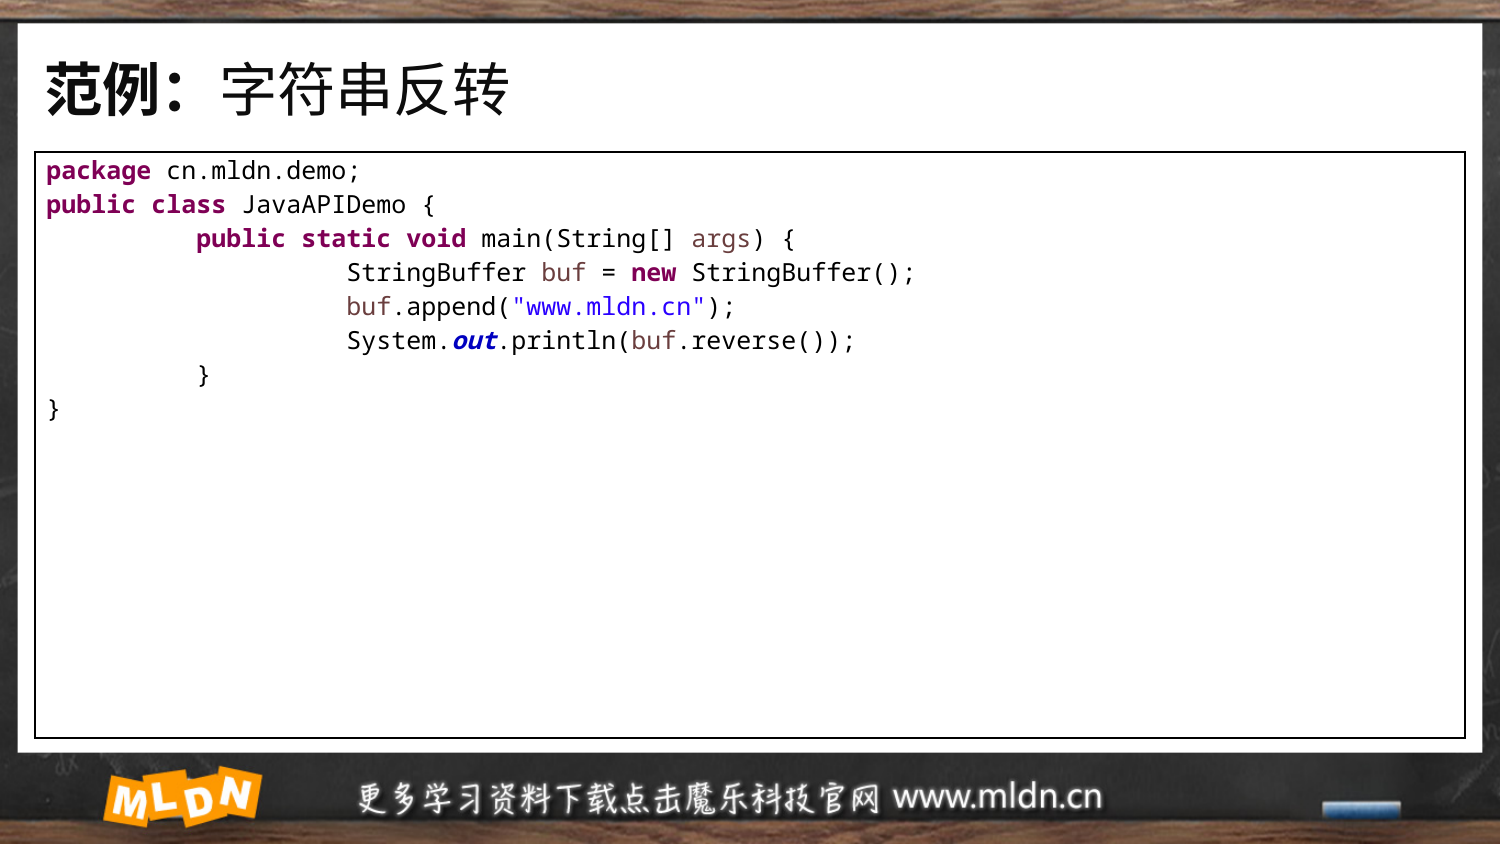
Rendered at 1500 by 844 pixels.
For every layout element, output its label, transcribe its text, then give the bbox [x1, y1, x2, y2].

title 范例：字符串反转 [29, 34, 1471, 141]
table_header package cn.mldn.demo; public class JavaAPIDemo { public static void main(String[] args) { StringBuffer buf = new StringBuffer(); buf.append("www.mldn.cn"); System.out.println(buf.reverse()); } } [36, 153, 1464, 737]
picture [0, 0, 1500, 844]
